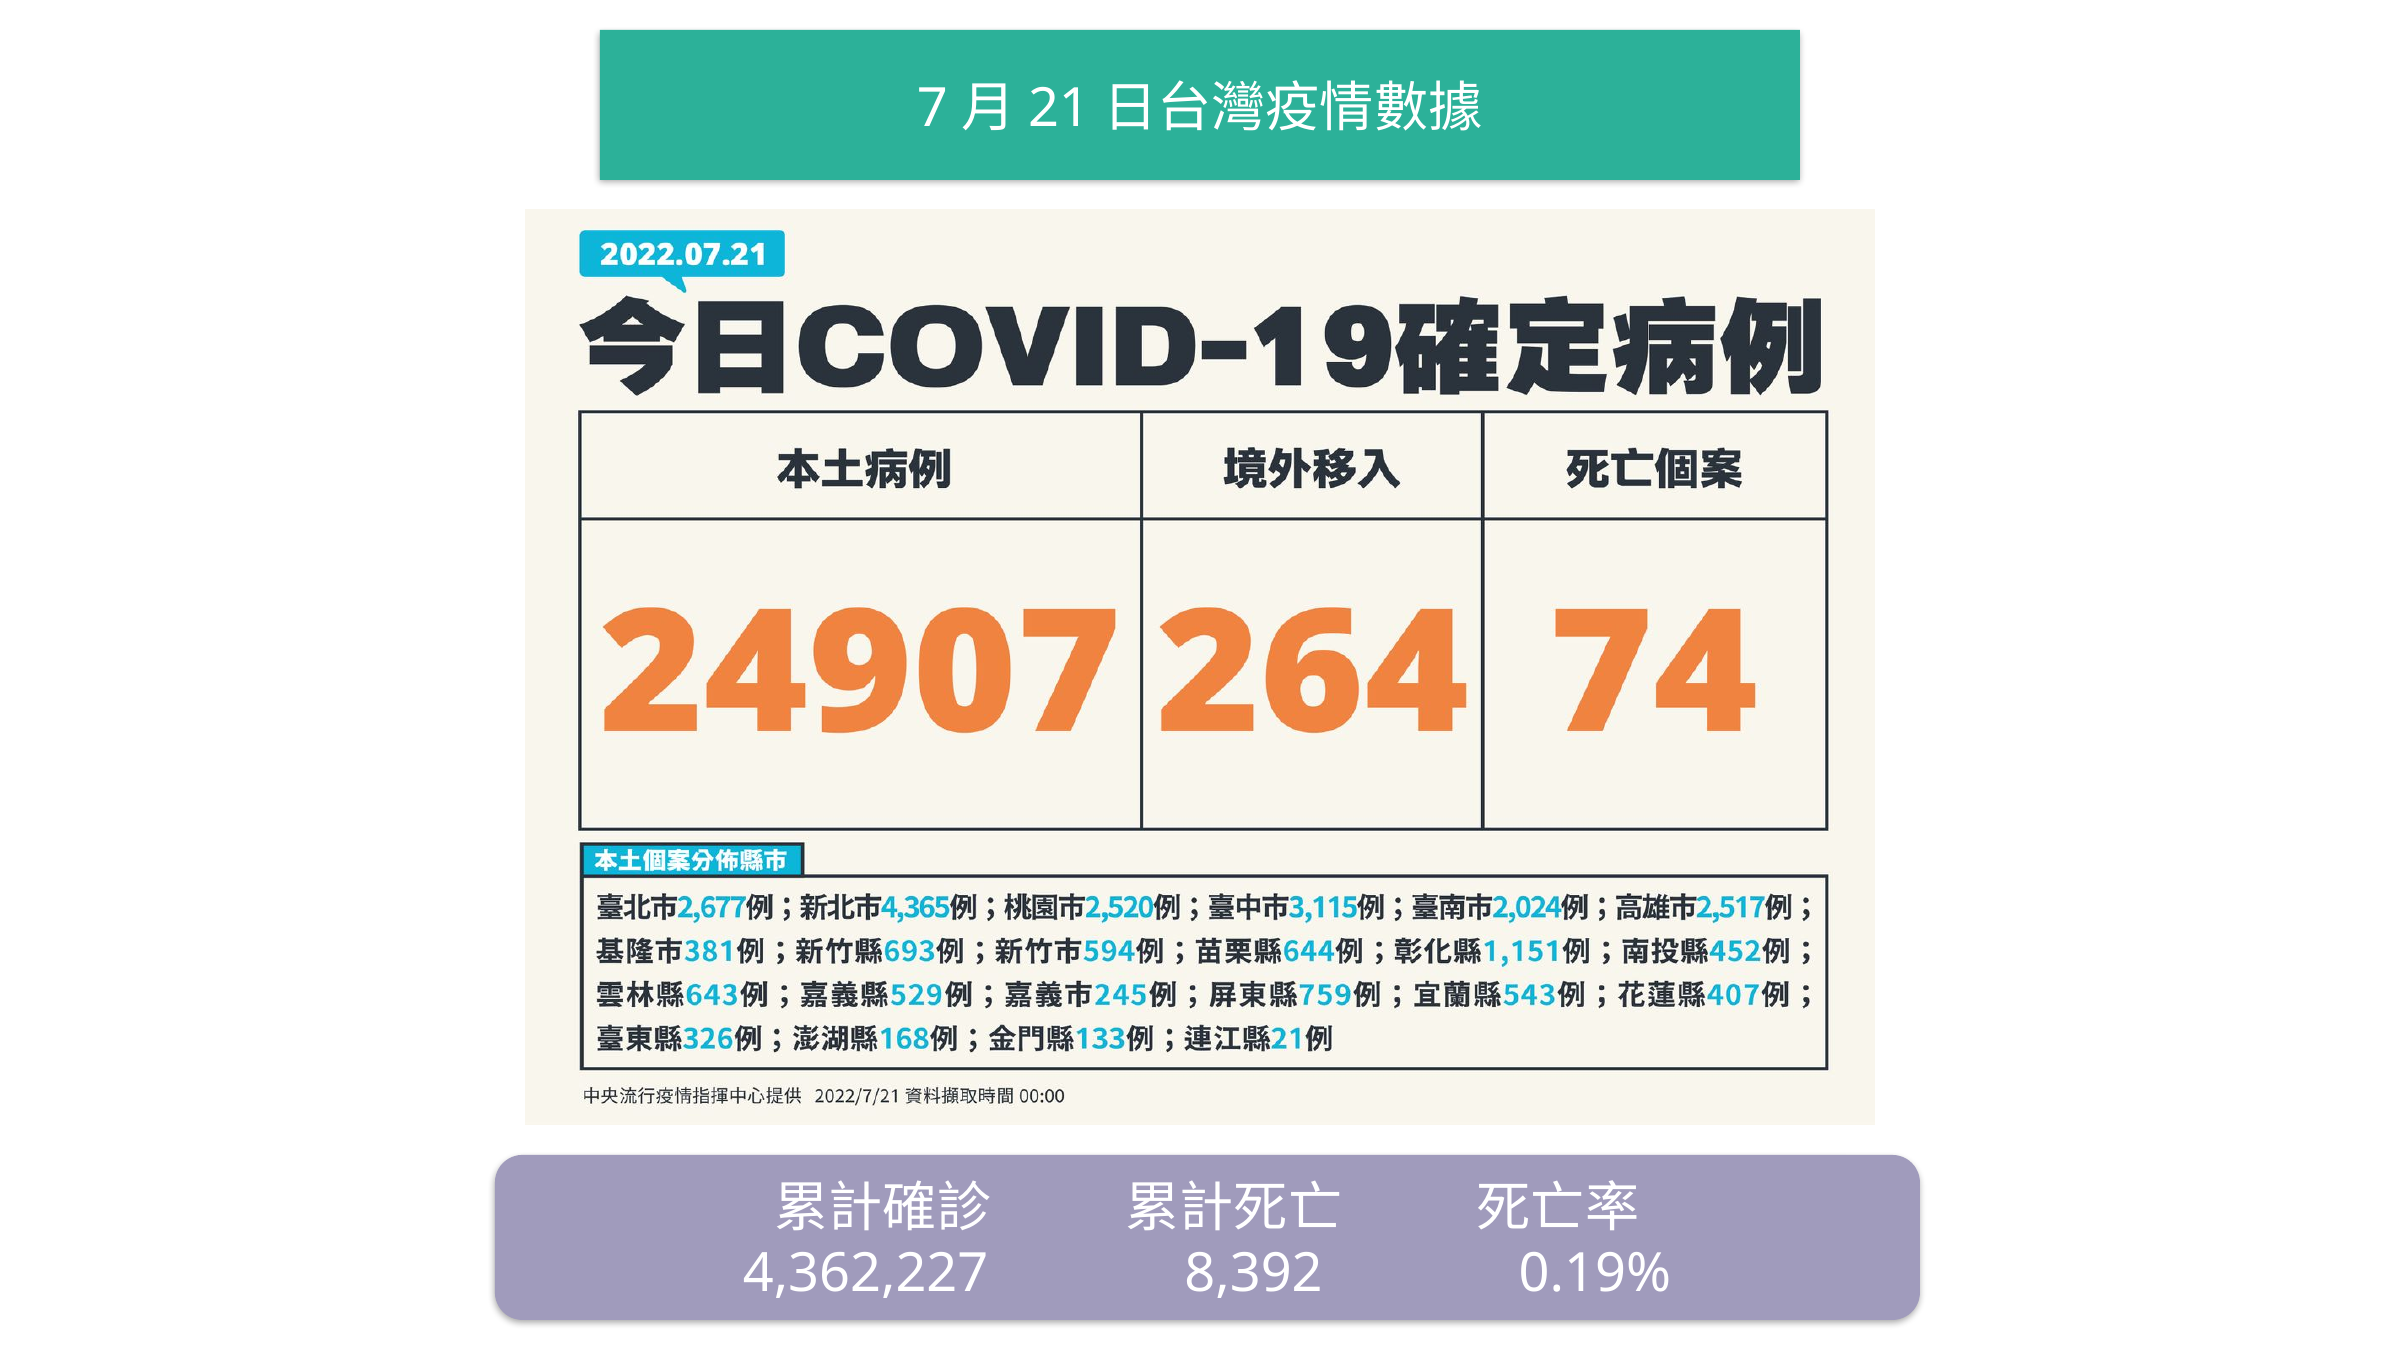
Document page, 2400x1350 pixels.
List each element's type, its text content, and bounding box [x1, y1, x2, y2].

text_box 7月21日台灣疫情數據 [599, 29, 1801, 181]
picture [524, 209, 1876, 1126]
text_box 累計確診 累計死亡 死亡率 4,362,227 8,392 0.19% [494, 1154, 1921, 1321]
